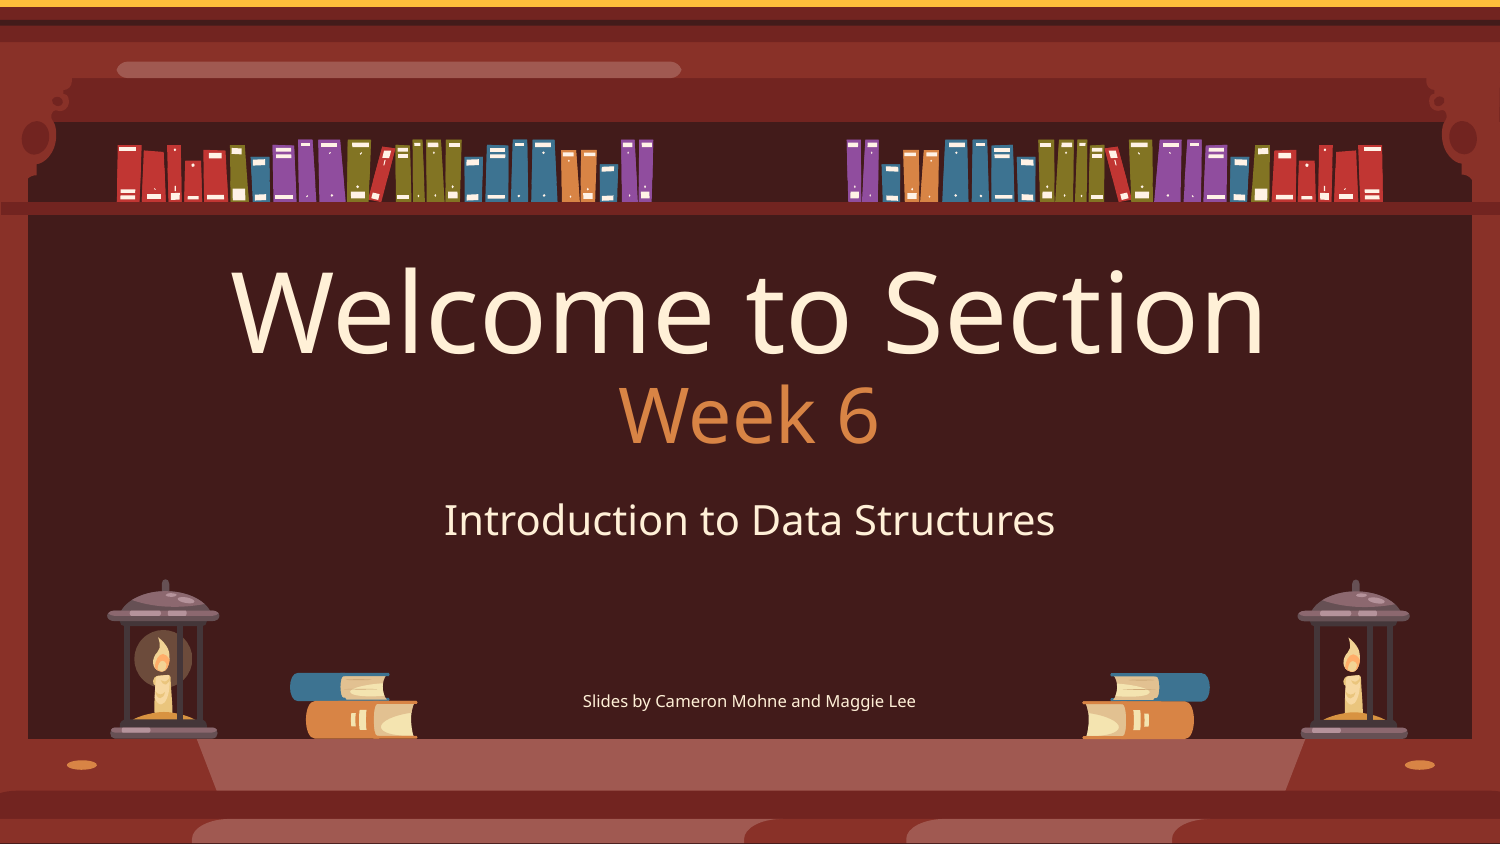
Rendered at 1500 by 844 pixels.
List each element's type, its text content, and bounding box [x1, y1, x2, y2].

subtitle Slides by Cameron Mohne and Maggie Lee [423, 680, 1076, 721]
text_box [116, 139, 654, 203]
text_box [1, 201, 1500, 215]
subtitle Introduction to Data Structures [378, 486, 1122, 552]
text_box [1081, 672, 1213, 740]
title Welcome to Section Week 6 [193, 215, 1307, 502]
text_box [846, 139, 1384, 203]
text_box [104, 579, 223, 739]
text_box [1294, 579, 1413, 740]
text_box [287, 672, 419, 739]
